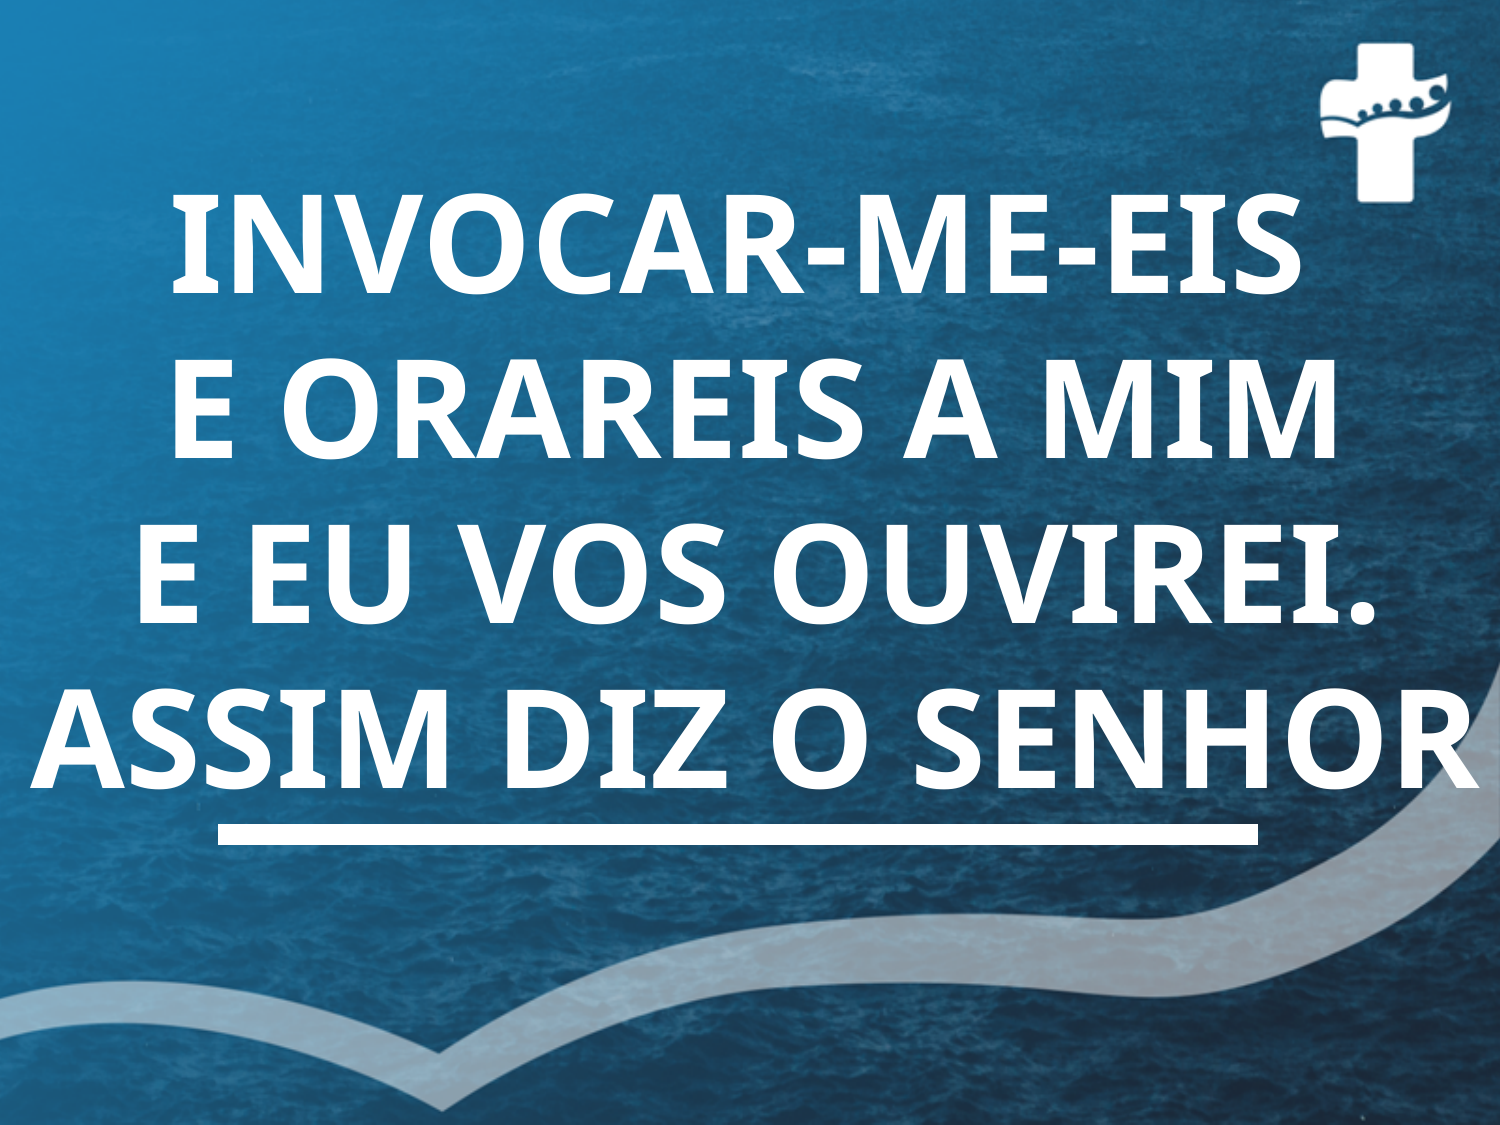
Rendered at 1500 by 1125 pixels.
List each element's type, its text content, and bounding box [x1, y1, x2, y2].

text_box INVOCAR-ME-EIS E ORAREIS A MIM E EU VOS OUVIREI. ASSIM DIZ O SENHOR [5, 148, 1500, 824]
picture [0, 0, 1500, 1125]
